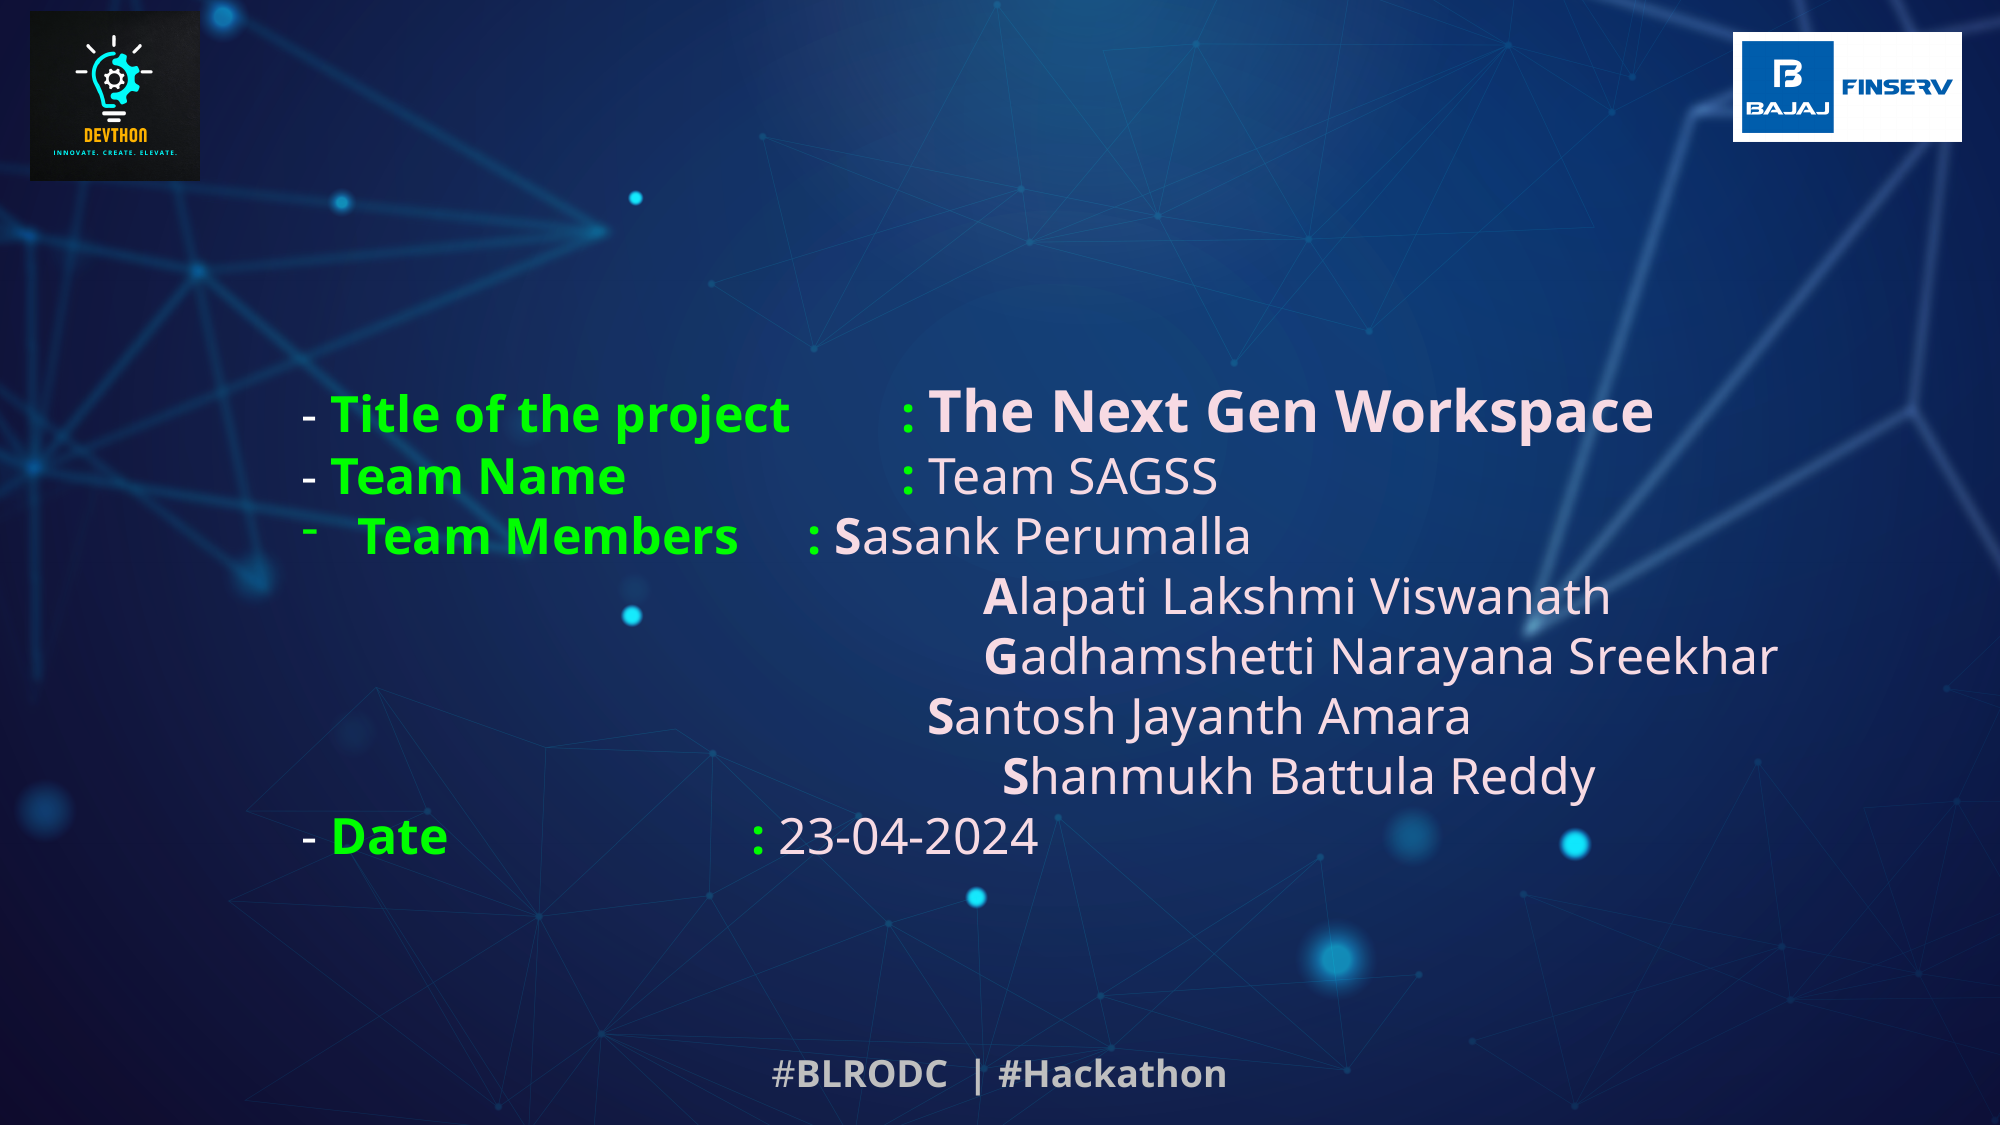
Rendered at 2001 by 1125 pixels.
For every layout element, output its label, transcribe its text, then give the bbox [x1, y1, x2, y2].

text_box - Title of the project : The Next Gen Workspace - Team Name : Team SAGSS Team Members : Sasank Perumalla Alapati Lakshmi Viswanath Gadhamshetti Narayana Sreekhar Santosh Jayanth Amara Shanmukh Battula Reddy - Date : 23-04-2024 [286, 246, 1835, 872]
text_box #BLRODC | #Hackathon [662, 1042, 1338, 1103]
picture [0, 0, 2000, 1125]
